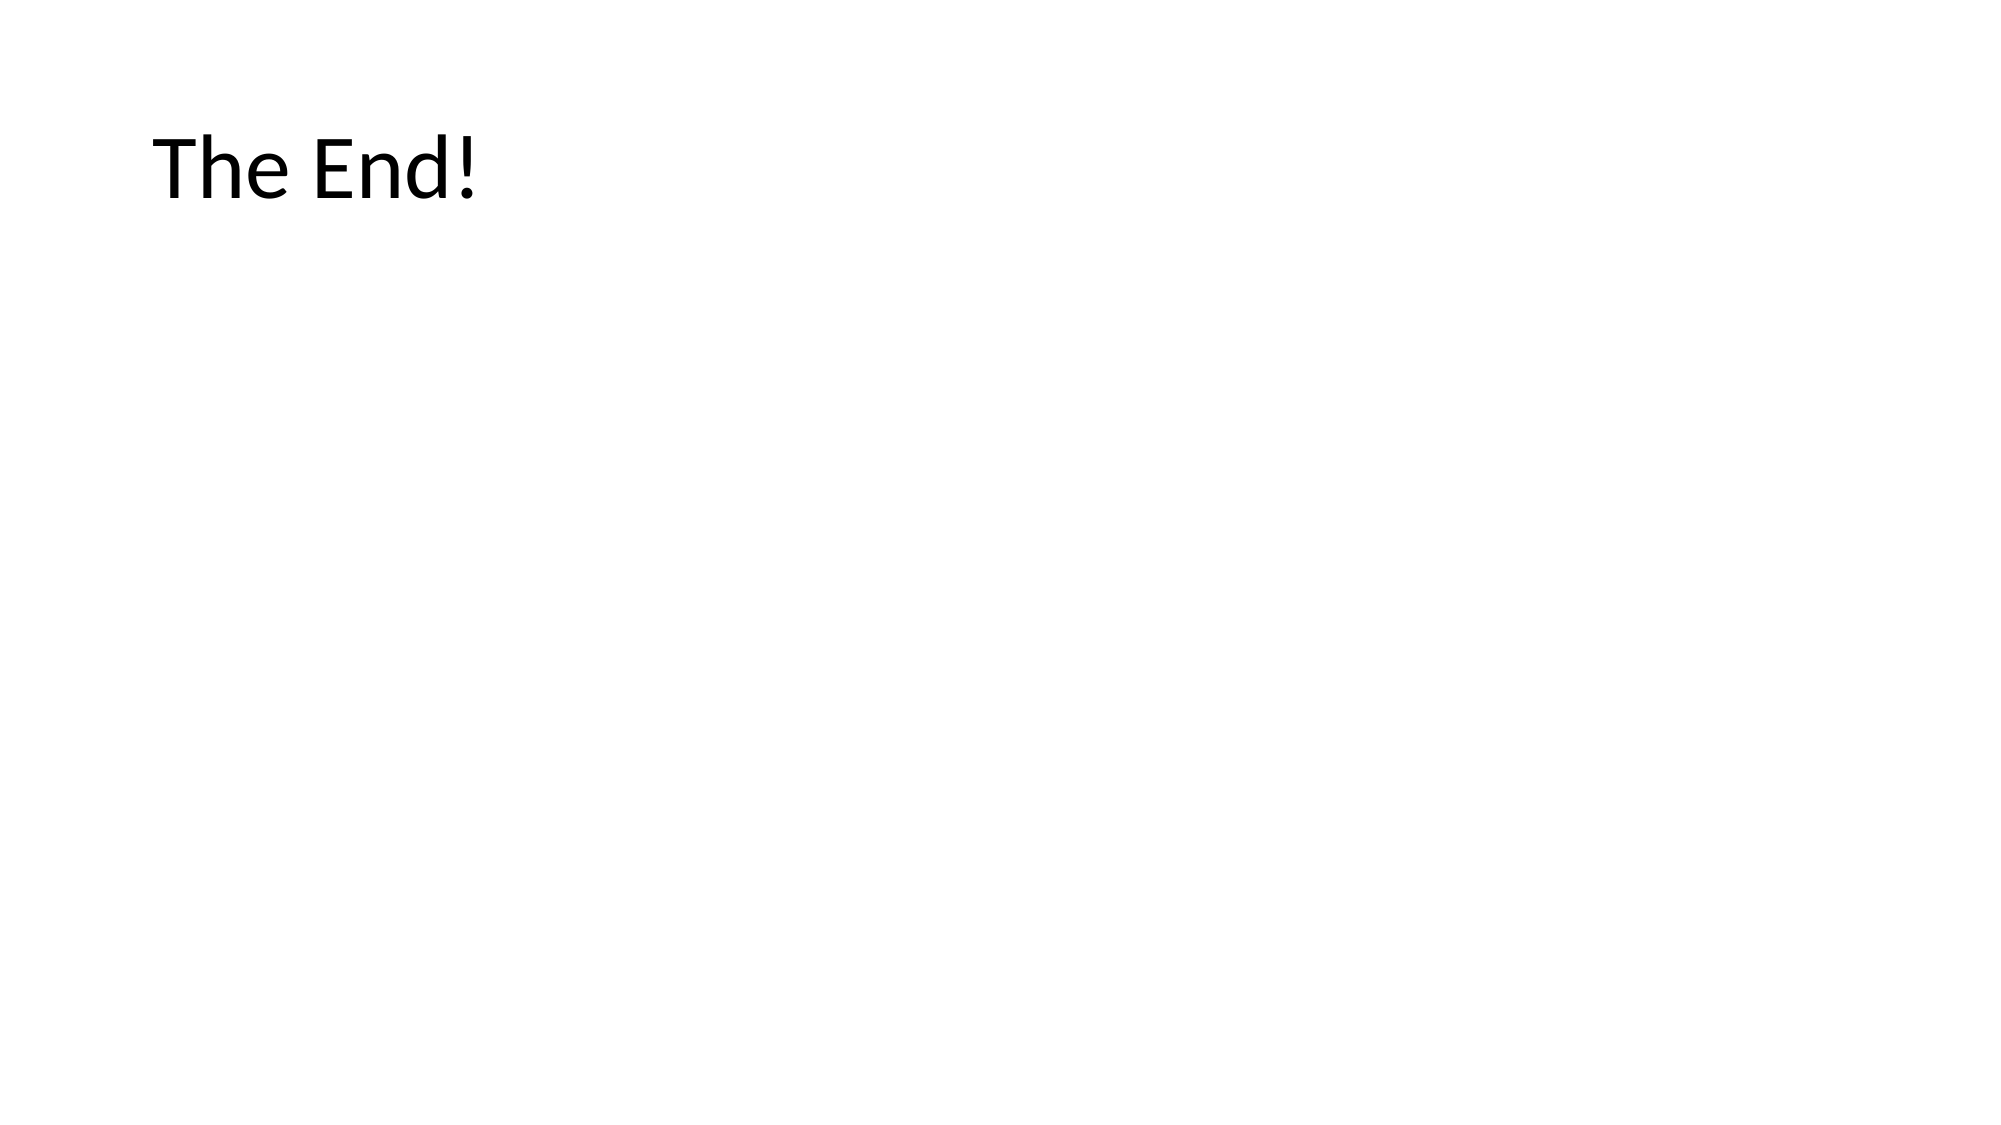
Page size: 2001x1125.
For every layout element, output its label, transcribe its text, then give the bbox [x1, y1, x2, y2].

title The End! [137, 59, 1863, 278]
